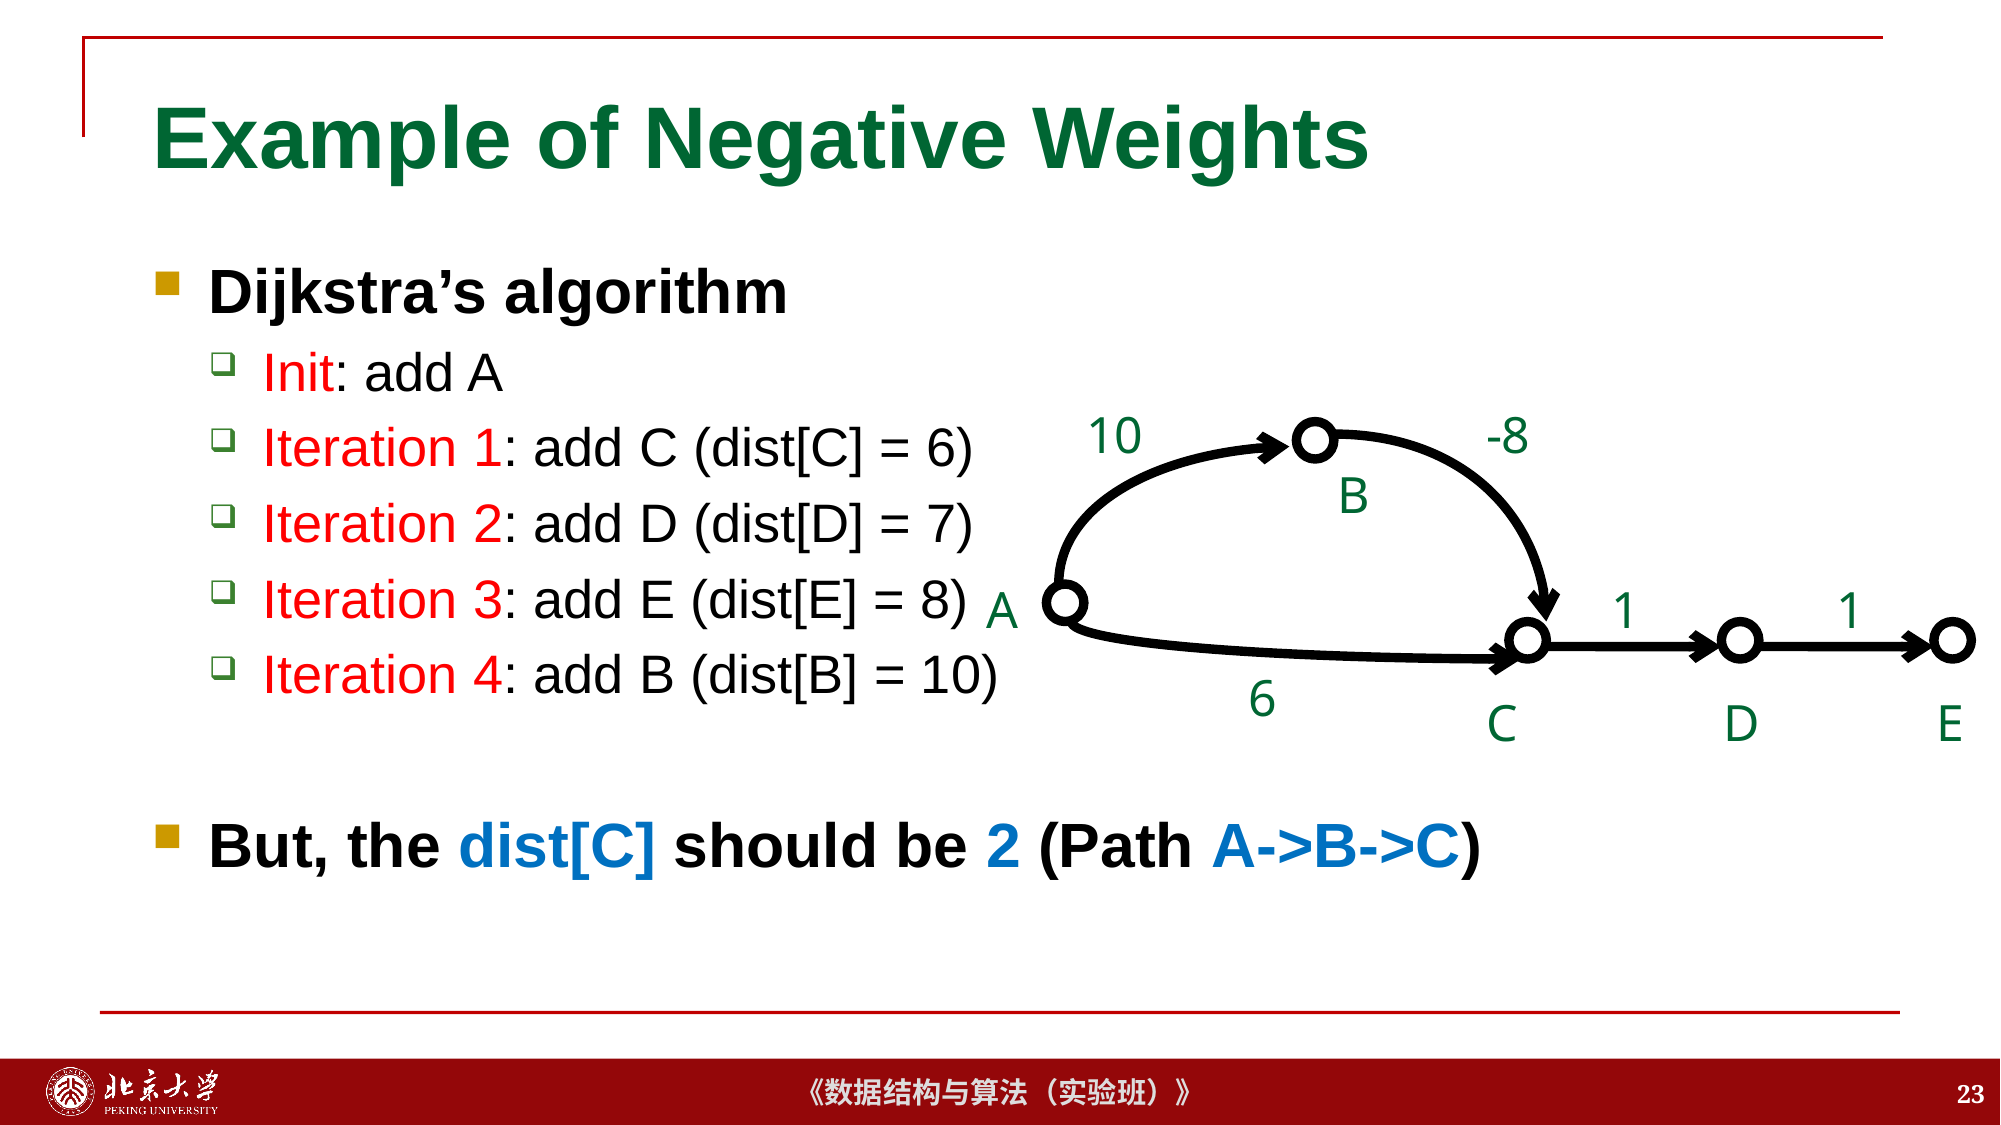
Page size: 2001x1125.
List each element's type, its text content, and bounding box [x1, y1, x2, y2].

text_box [1296, 421, 1333, 460]
text_box [1058, 439, 1297, 584]
text_box A [971, 571, 1047, 647]
text_box [1672, 639, 1722, 654]
text_box [1047, 584, 1084, 622]
text_box [1333, 433, 1553, 622]
text_box [1933, 621, 1972, 660]
text_box [1071, 621, 1522, 667]
text_box -8 [1471, 396, 1573, 472]
text_box D [1708, 683, 1784, 759]
slide_number 23 [1550, 1065, 2000, 1125]
text_box 10 [1071, 396, 1172, 472]
text_box [1522, 622, 1547, 660]
text_box [1897, 639, 1934, 654]
text_box C [1471, 683, 1547, 759]
picture [46, 1067, 218, 1116]
text_box 6 [1233, 658, 1347, 734]
text_box 1 [1596, 571, 1672, 647]
text_box [1721, 621, 1759, 660]
text_box E [1921, 683, 1997, 759]
text_box 1 [1821, 571, 1897, 647]
title Example of Negative Weights [137, 59, 1863, 209]
text_box B [1322, 456, 1398, 531]
list Dijkstra’s algorithm Init: add A Iteration 1: add C (dist[C] = 6) Iteration 2: add D (dist[D] = 7) Iteration 3: add E (dist[E] = 8) Iteration 4: add B (dist[B] = 10) But, the dist[C] should be 2 (Path A->B->C) [137, 243, 1863, 1017]
